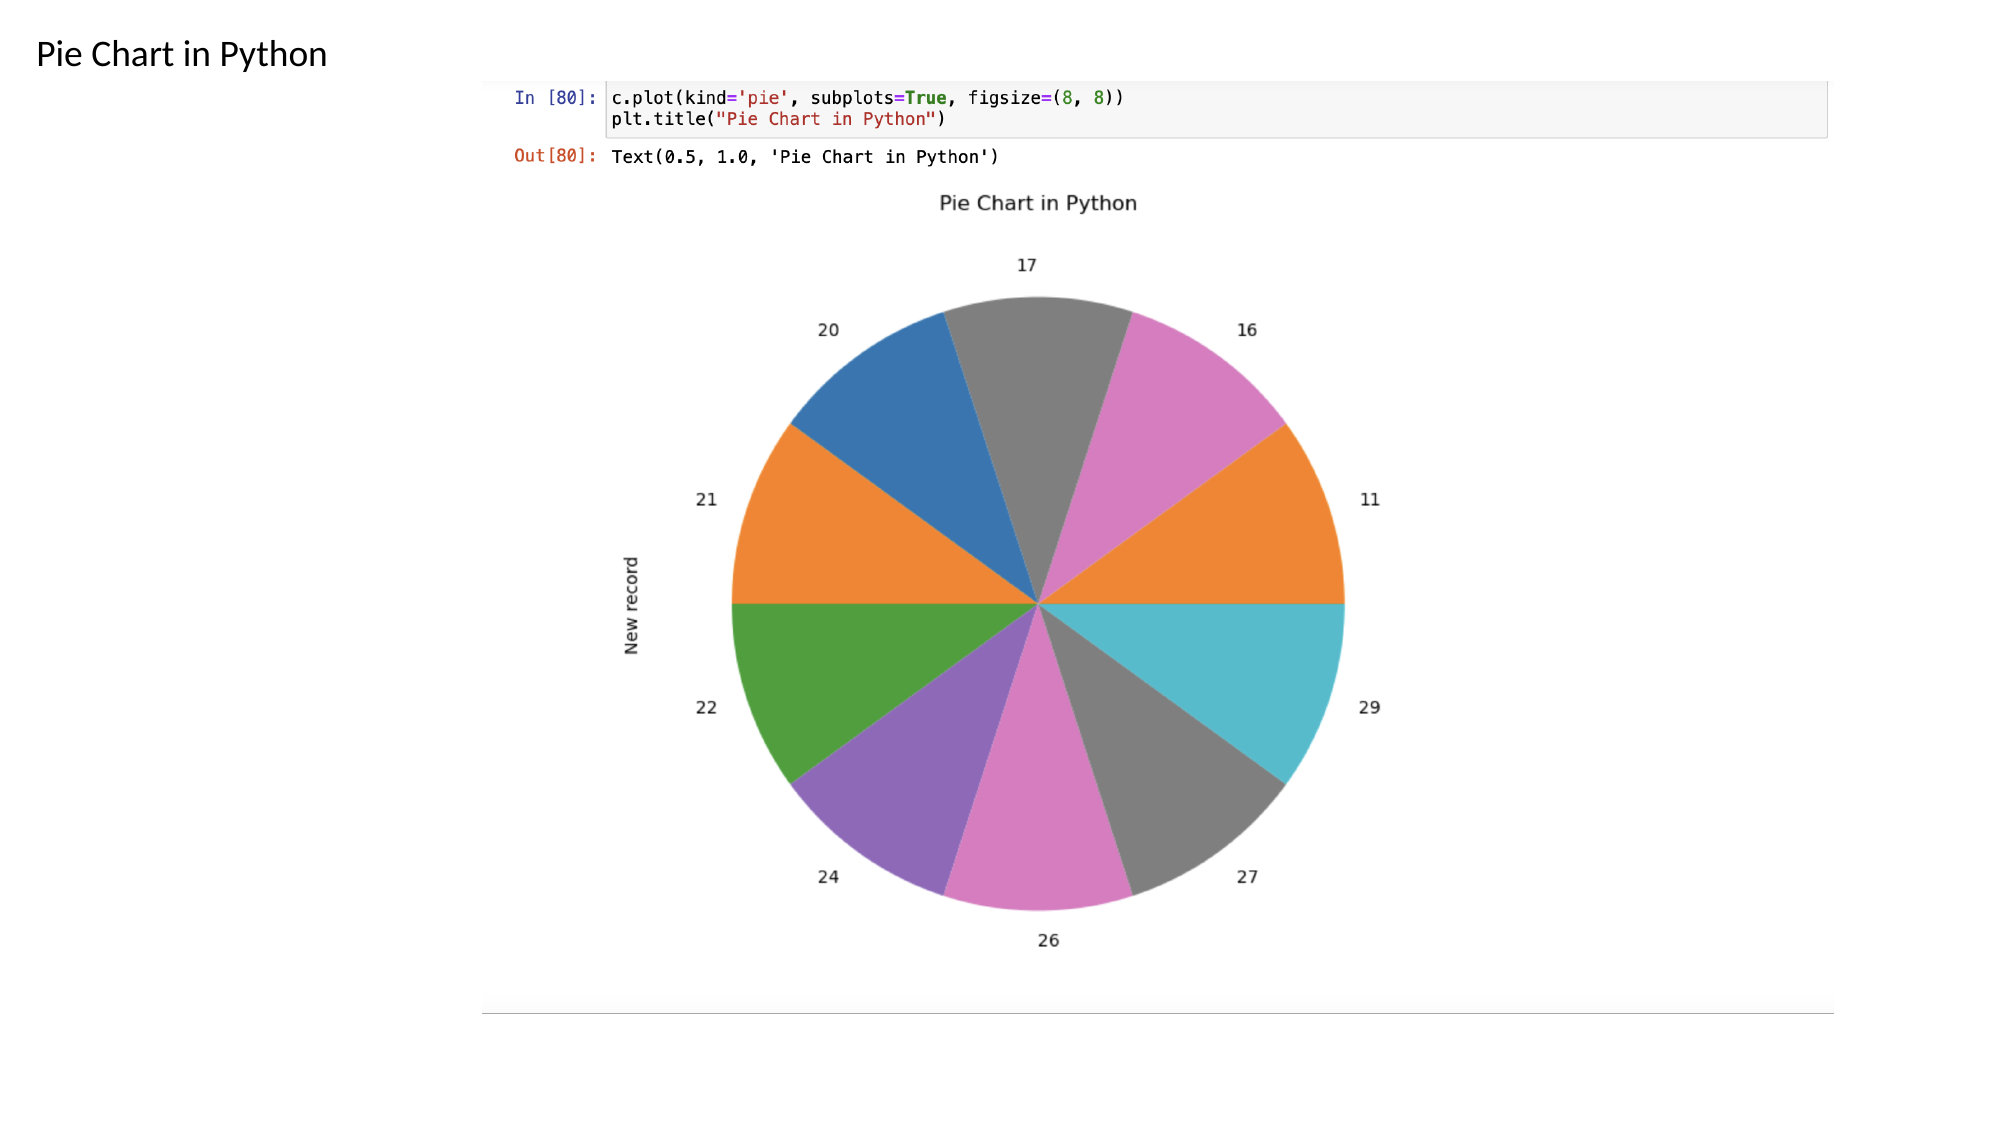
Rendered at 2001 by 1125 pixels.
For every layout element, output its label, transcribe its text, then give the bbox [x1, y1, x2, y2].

text_box Pie Chart in Python [21, 21, 888, 81]
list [482, 81, 1834, 1014]
